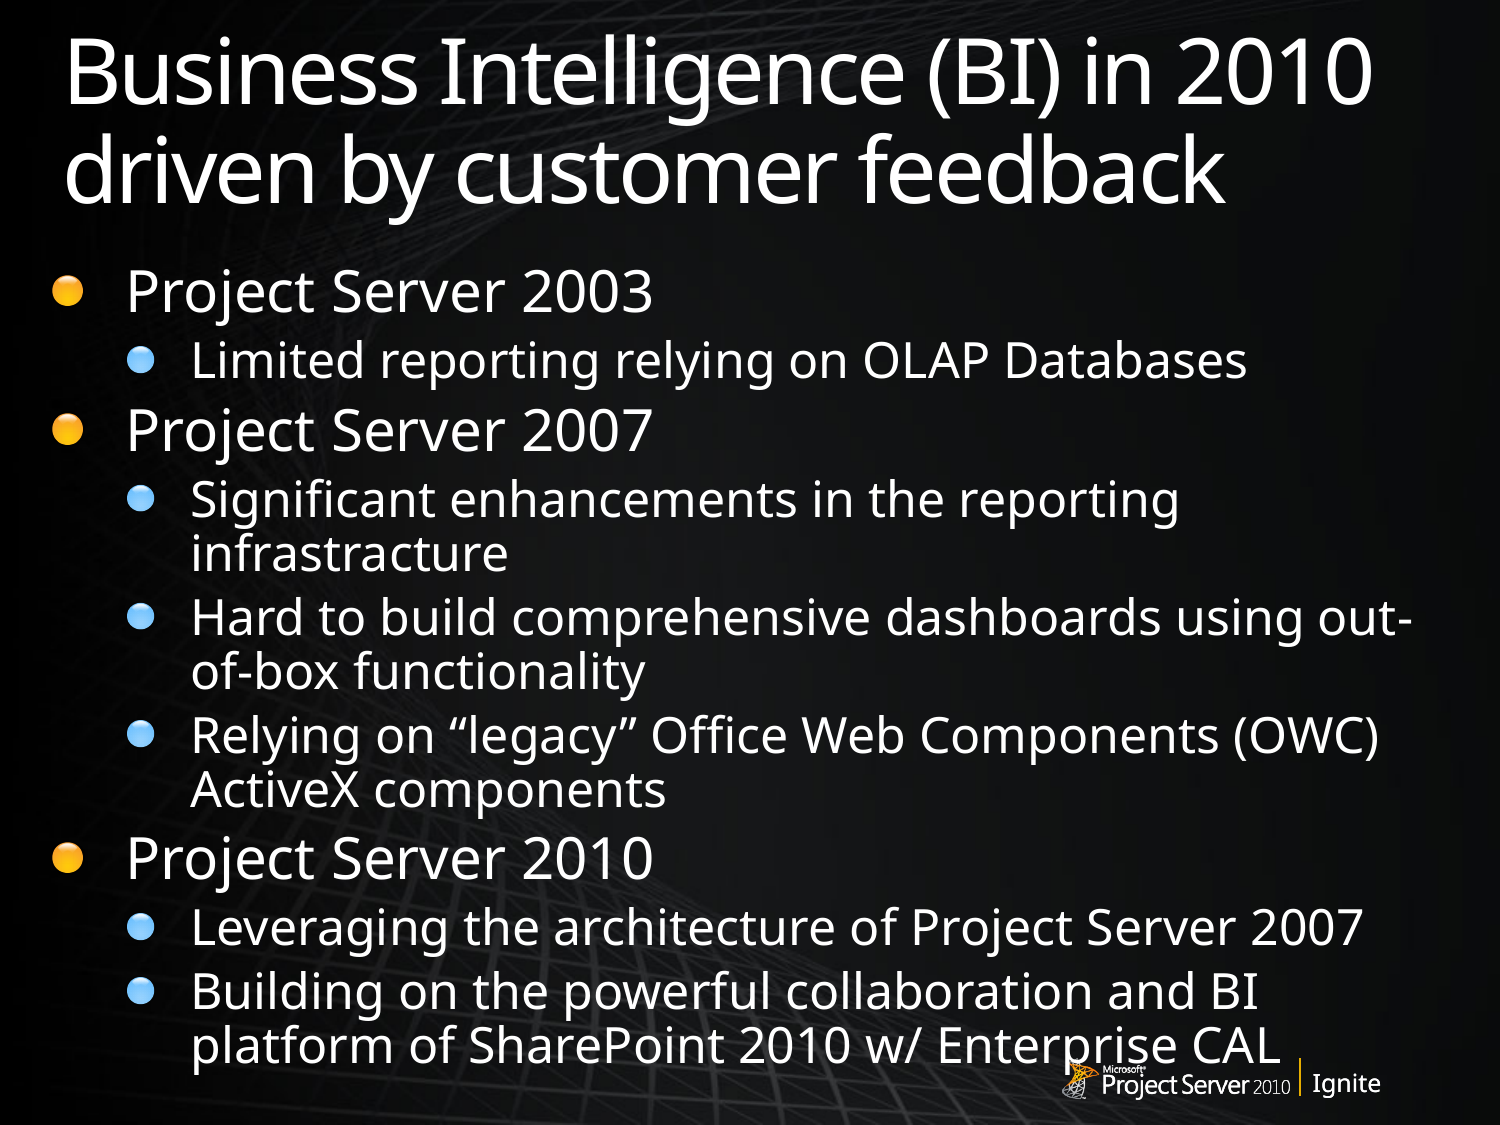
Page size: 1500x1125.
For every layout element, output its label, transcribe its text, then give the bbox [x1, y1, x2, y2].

list Project Server 2003 Limited reporting relying on OLAP Databases Project Server 2007 Significant enhancements in the reporting infrastracture Hard to build comprehensive dashboards using out-of-box functionality Relying on “legacy” Office Web Components (OWC) ActiveX components Project Server 2010 Leveraging the architecture of Project Server 2007 Building on the powerful collaboration and BI platform of SharePoint 2010 w/ Enterprise CAL [50, 262, 1425, 1045]
picture [0, 0, 1500, 1125]
title Business Intelligence (BI) in 2010 driven by customer feedback [62, 24, 1438, 225]
